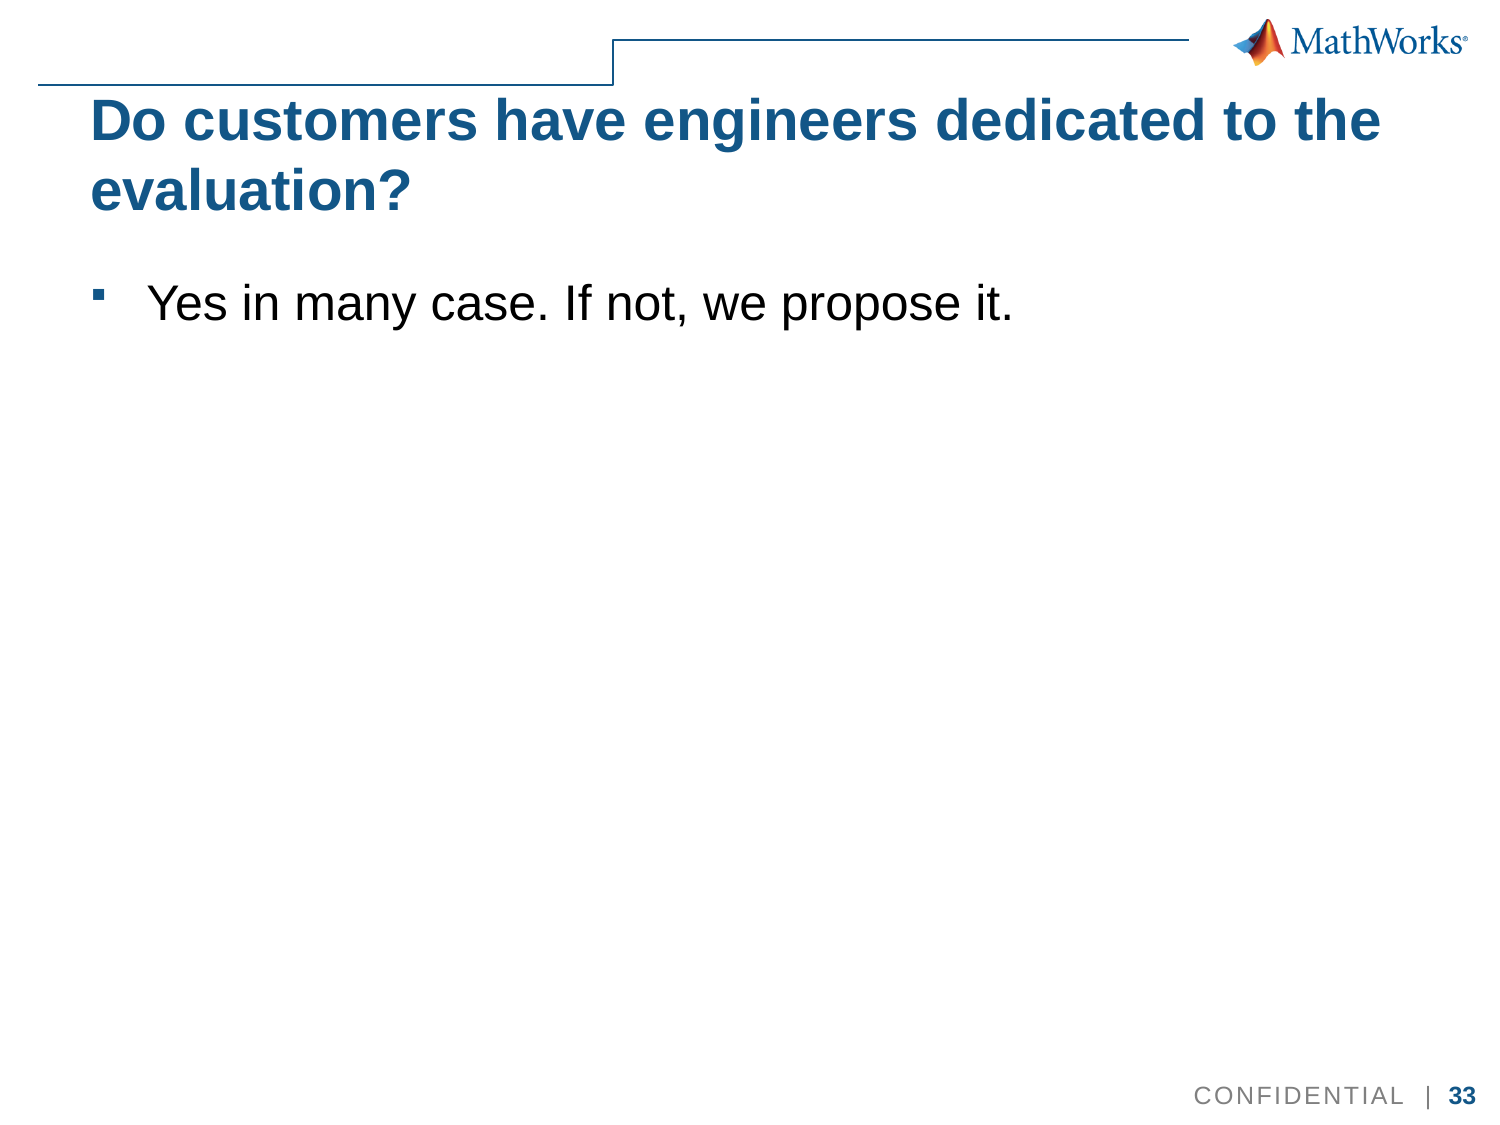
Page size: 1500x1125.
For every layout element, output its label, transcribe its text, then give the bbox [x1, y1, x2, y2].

title Do customers have engineers dedicated to the evaluation? [75, 75, 1400, 238]
list Yes in many case. If not, we propose it. [75, 262, 1400, 1025]
picture [1226, 7, 1483, 78]
